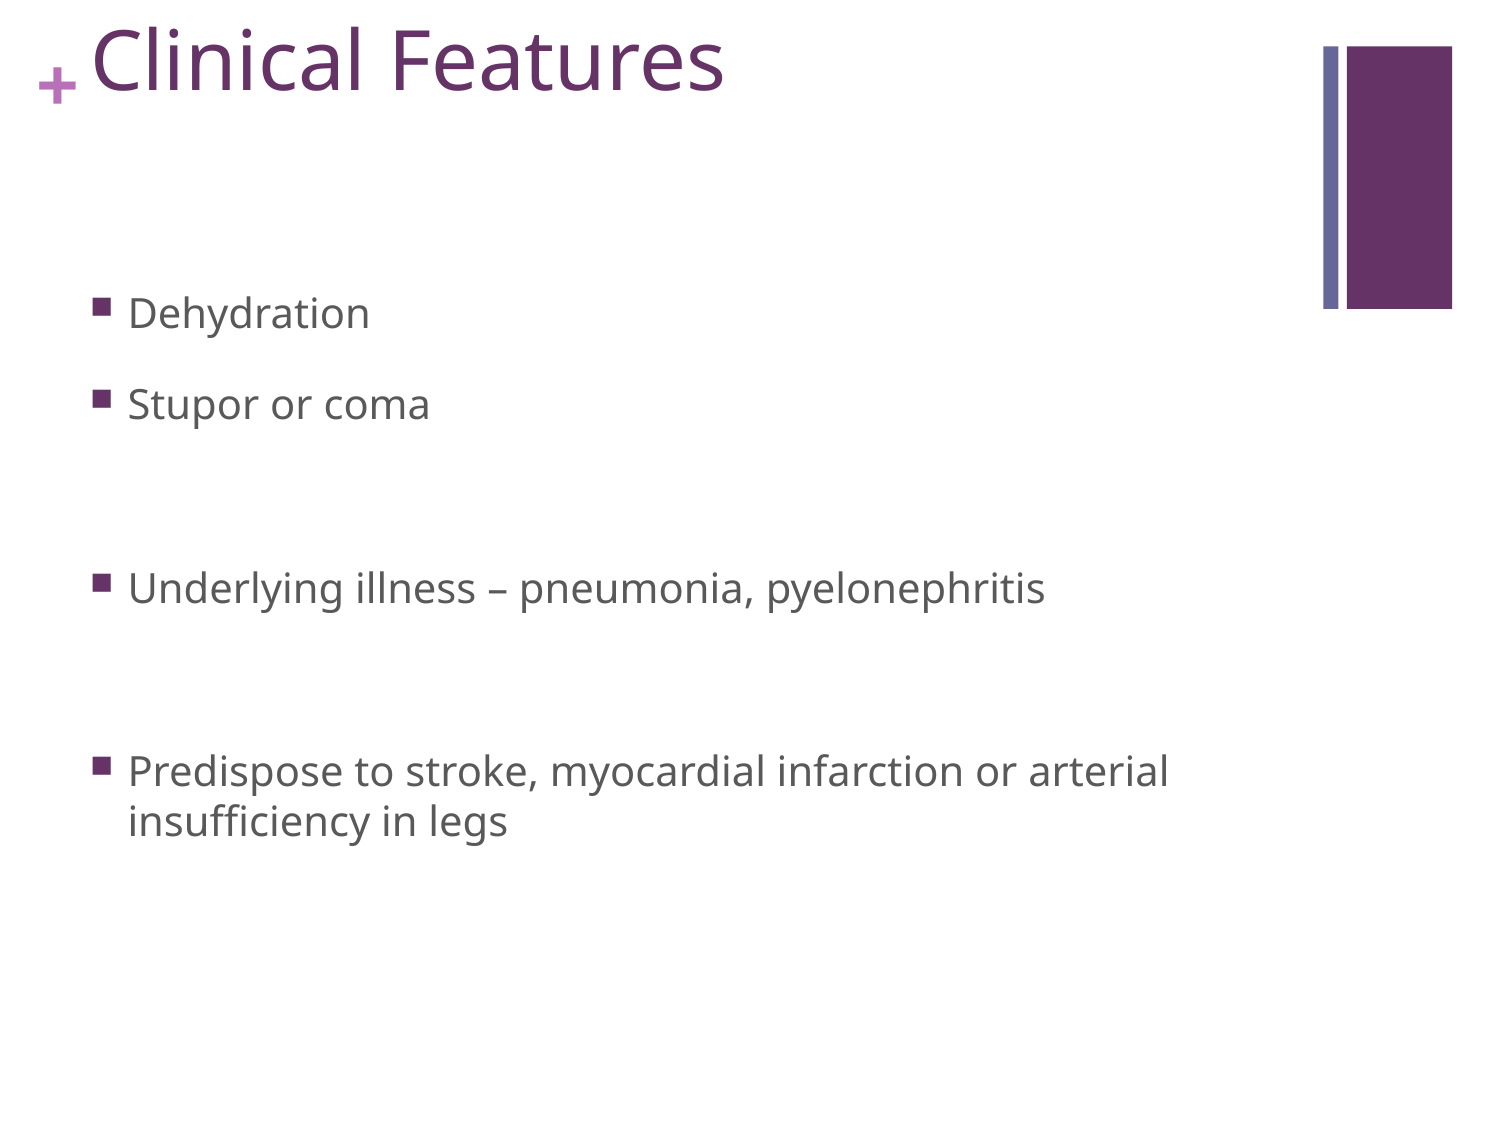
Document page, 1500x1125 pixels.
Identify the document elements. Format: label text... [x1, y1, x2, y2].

list Dehydration Stupor or coma Underlying illness – pneumonia, pyelonephritis Predispose to stroke, myocardial infarction or arterial insufficiency in legs [75, 278, 1425, 1005]
title Clinical Features [75, 0, 1425, 185]
